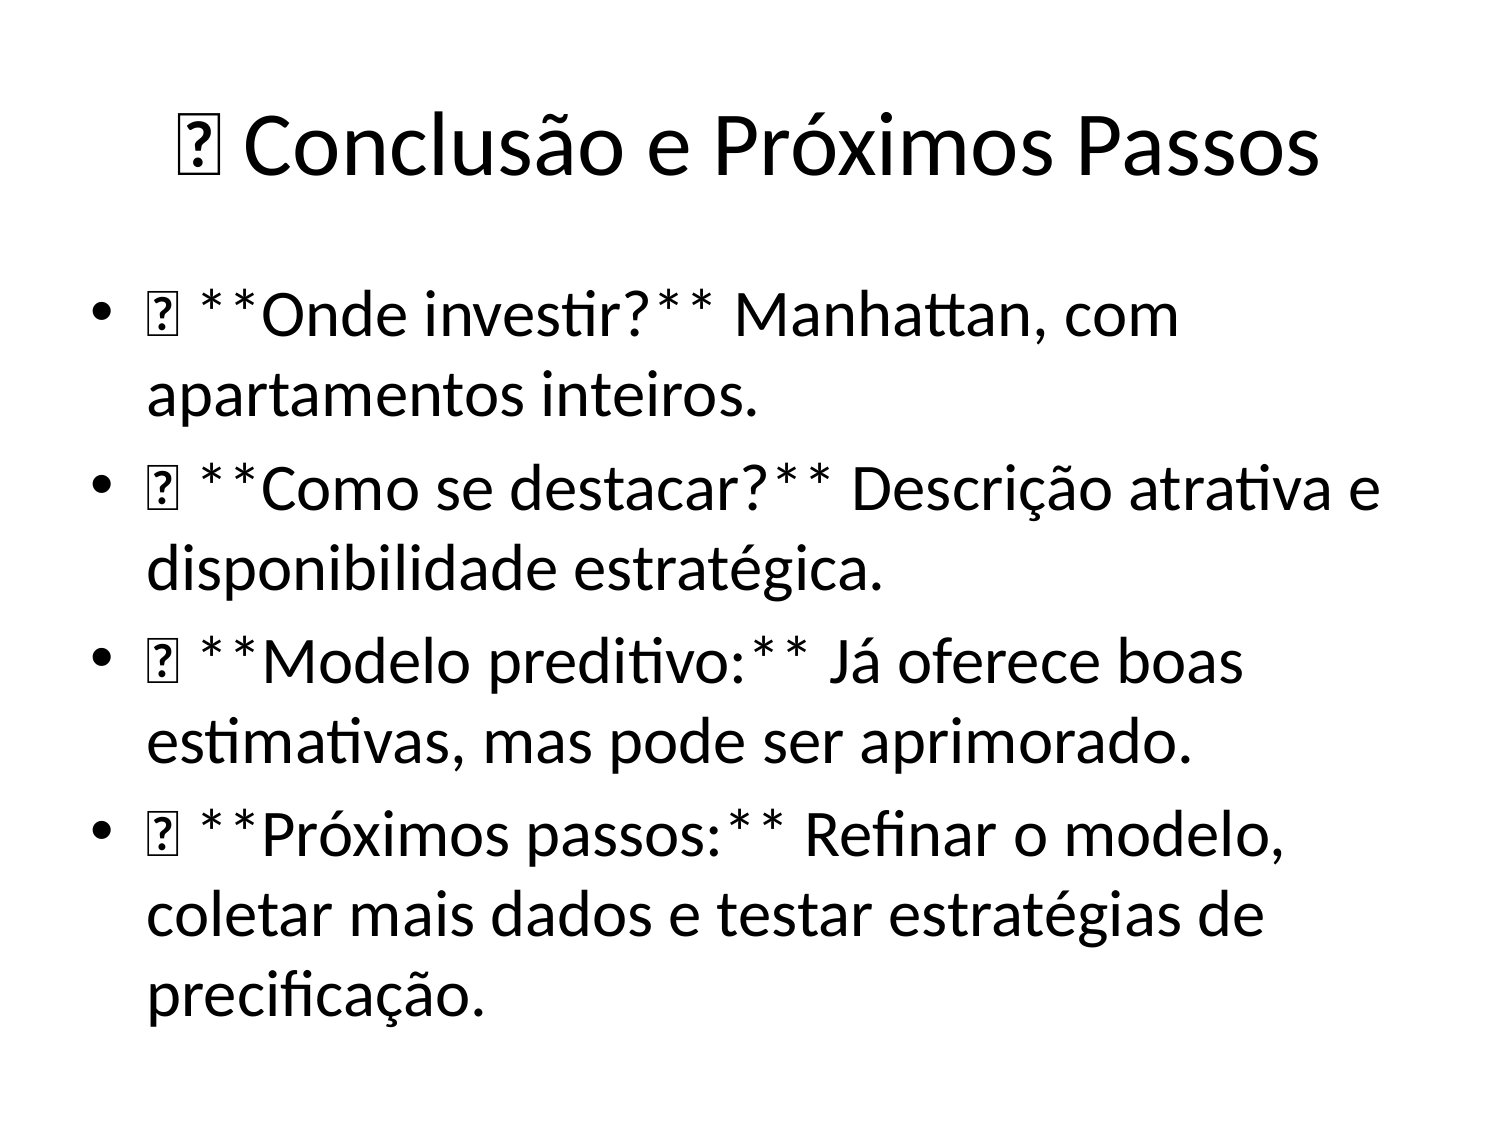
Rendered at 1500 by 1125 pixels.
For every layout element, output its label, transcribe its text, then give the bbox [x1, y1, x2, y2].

title 🏁 Conclusão e Próximos Passos [75, 45, 1425, 233]
list ✅ **Onde investir?** Manhattan, com apartamentos inteiros. ✅ **Como se destacar?** Descrição atrativa e disponibilidade estratégica. ✅ **Modelo preditivo:** Já oferece boas estimativas, mas pode ser aprimorado. 🚀 **Próximos passos:** Refinar o modelo, coletar mais dados e testar estratégias de precificação. [75, 262, 1425, 1005]
